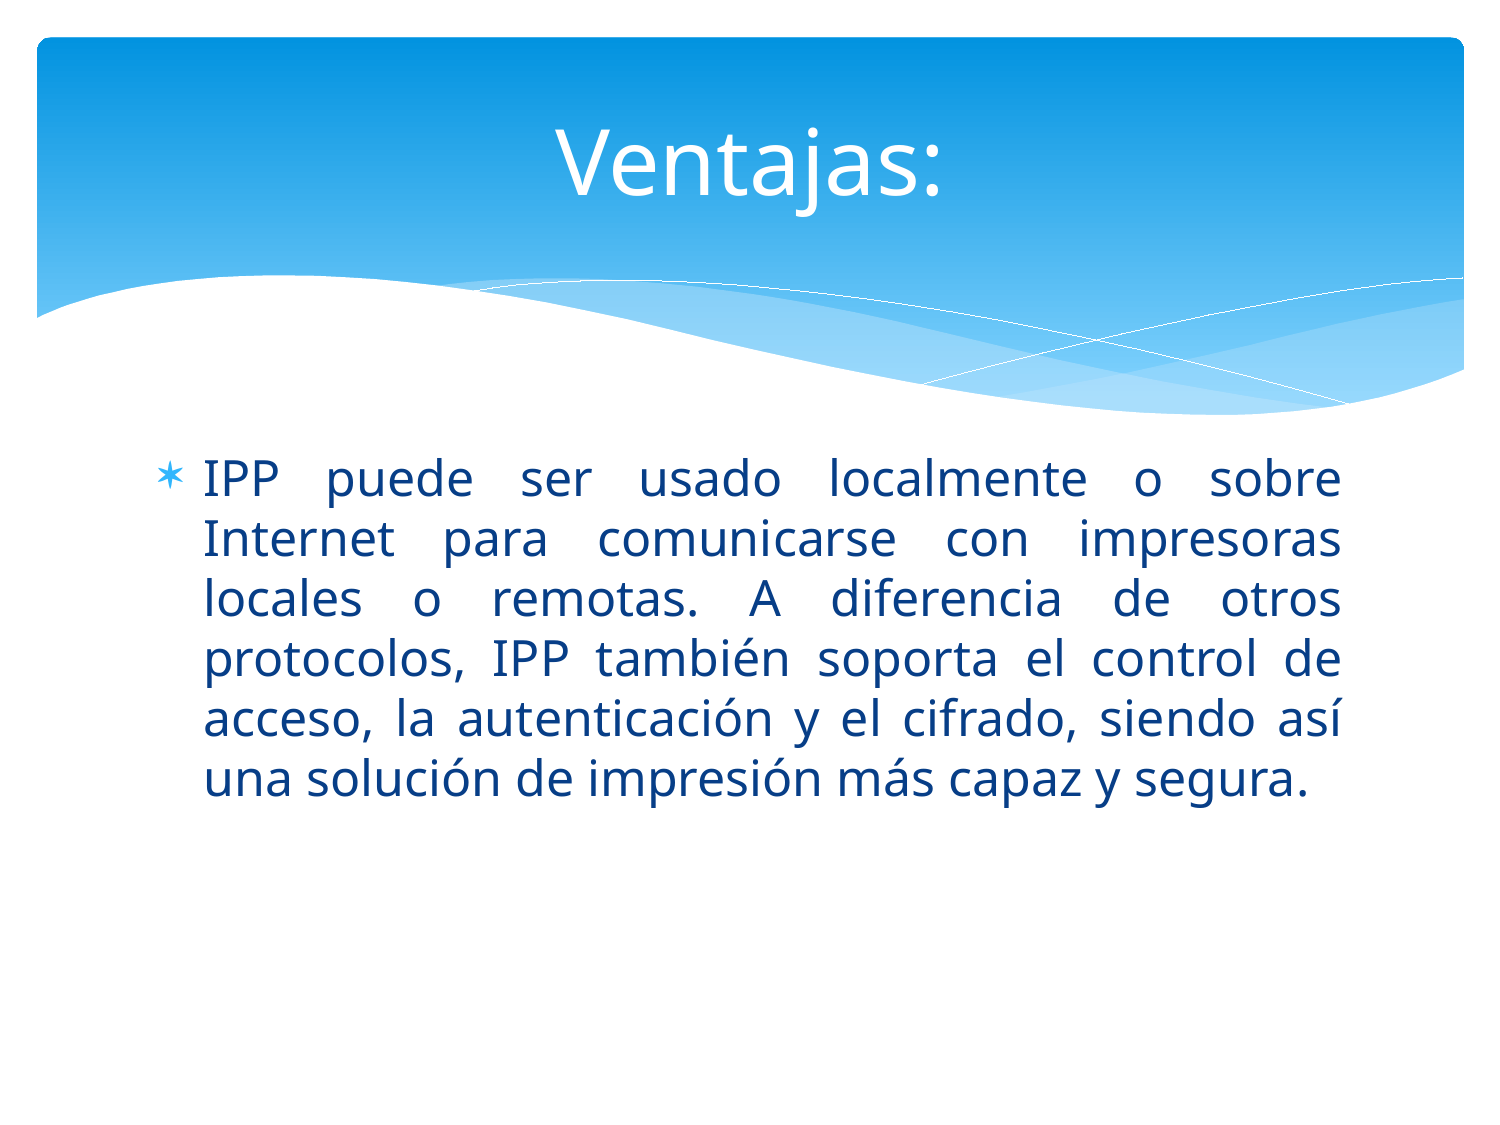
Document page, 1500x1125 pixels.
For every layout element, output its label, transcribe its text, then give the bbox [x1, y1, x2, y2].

title Ventajas: [75, 55, 1425, 261]
list IPP puede ser usado localmente o sobre Internet para comunicarse con impresoras locales o remotas. A diferencia de otros protocolos, IPP también soporta el control de acceso, la autenticación y el cifrado, siendo así una solución de impresión más capaz y segura. [143, 438, 1359, 1005]
